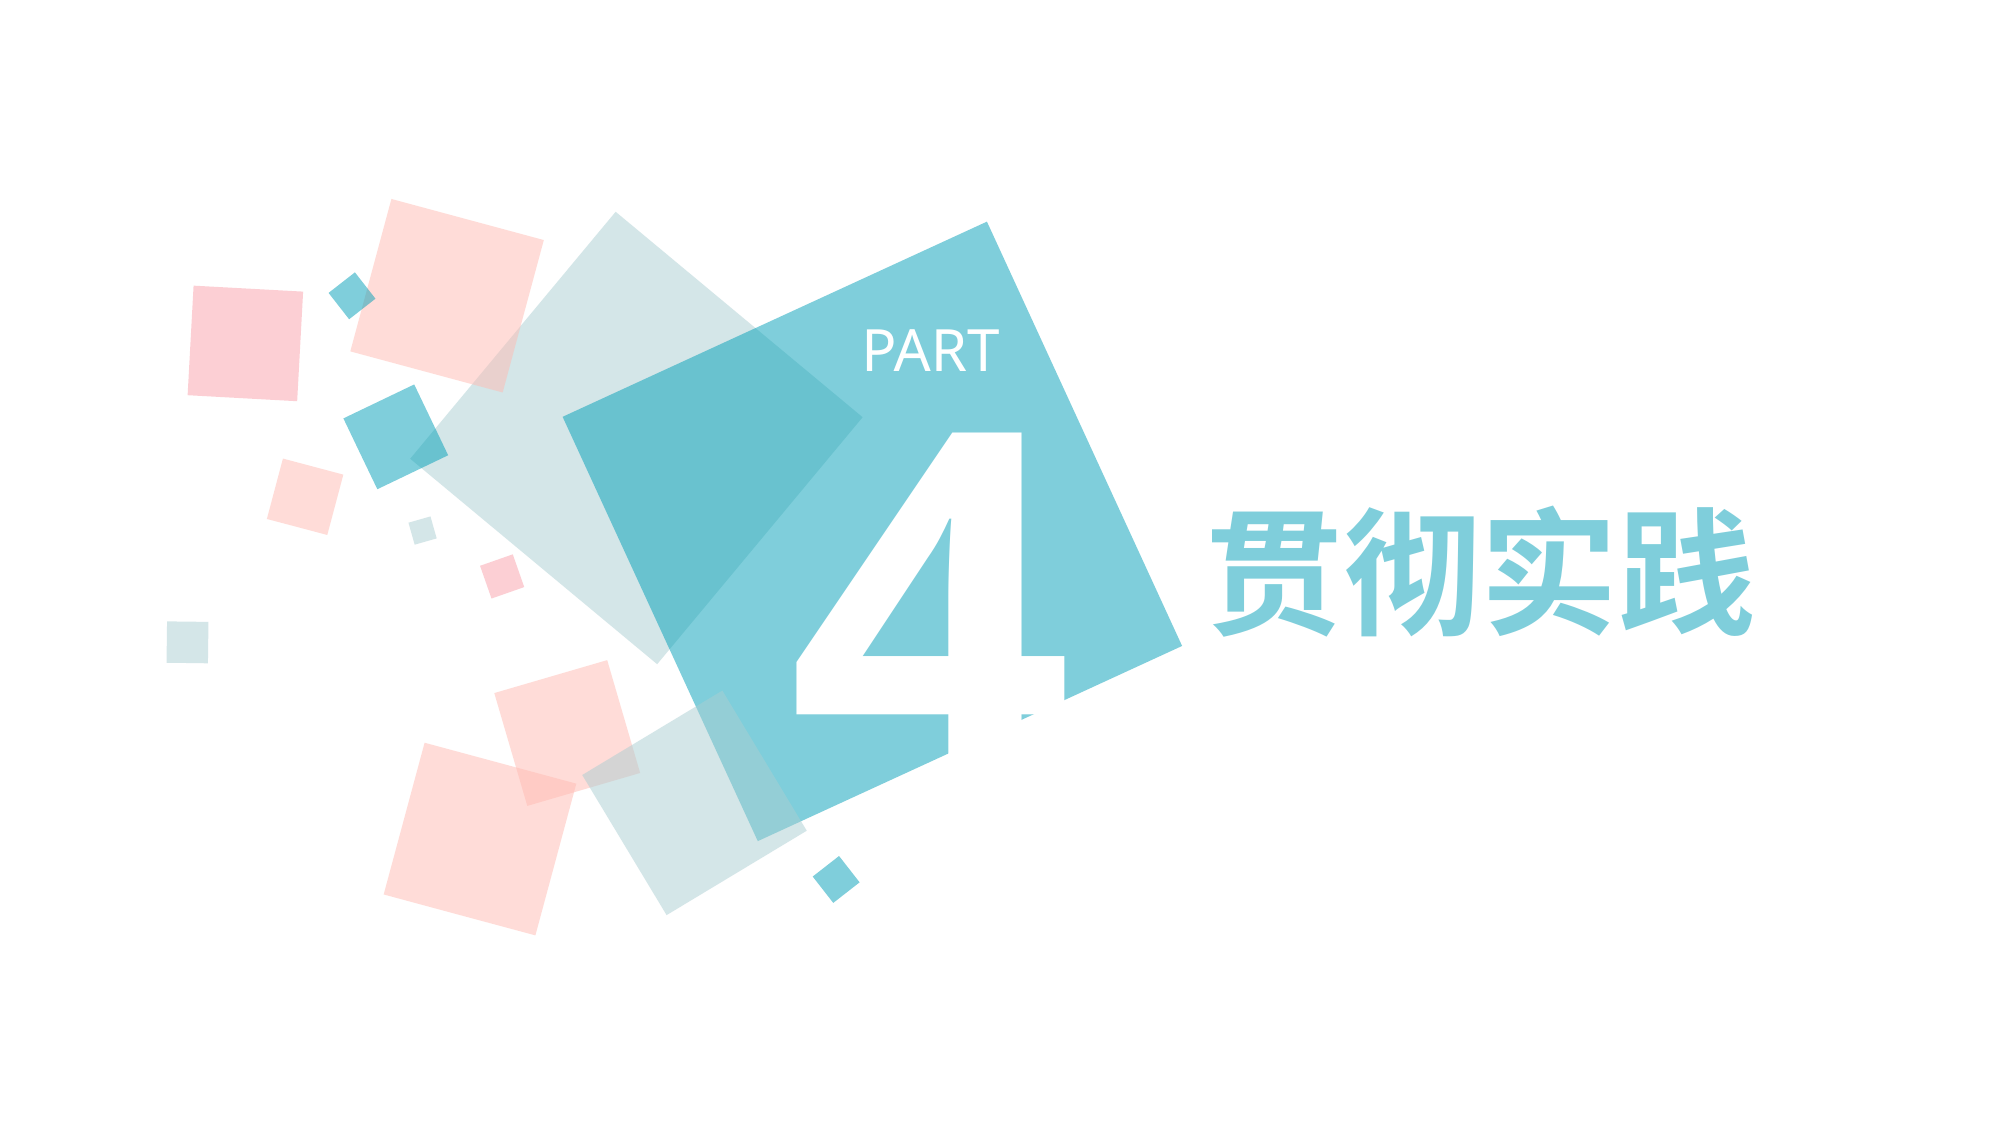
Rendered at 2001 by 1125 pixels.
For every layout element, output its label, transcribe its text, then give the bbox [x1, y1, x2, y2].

text_box PART [846, 305, 1015, 391]
text_box 4 [773, 283, 1088, 896]
text_box 贯彻实践 [1191, 479, 1771, 660]
